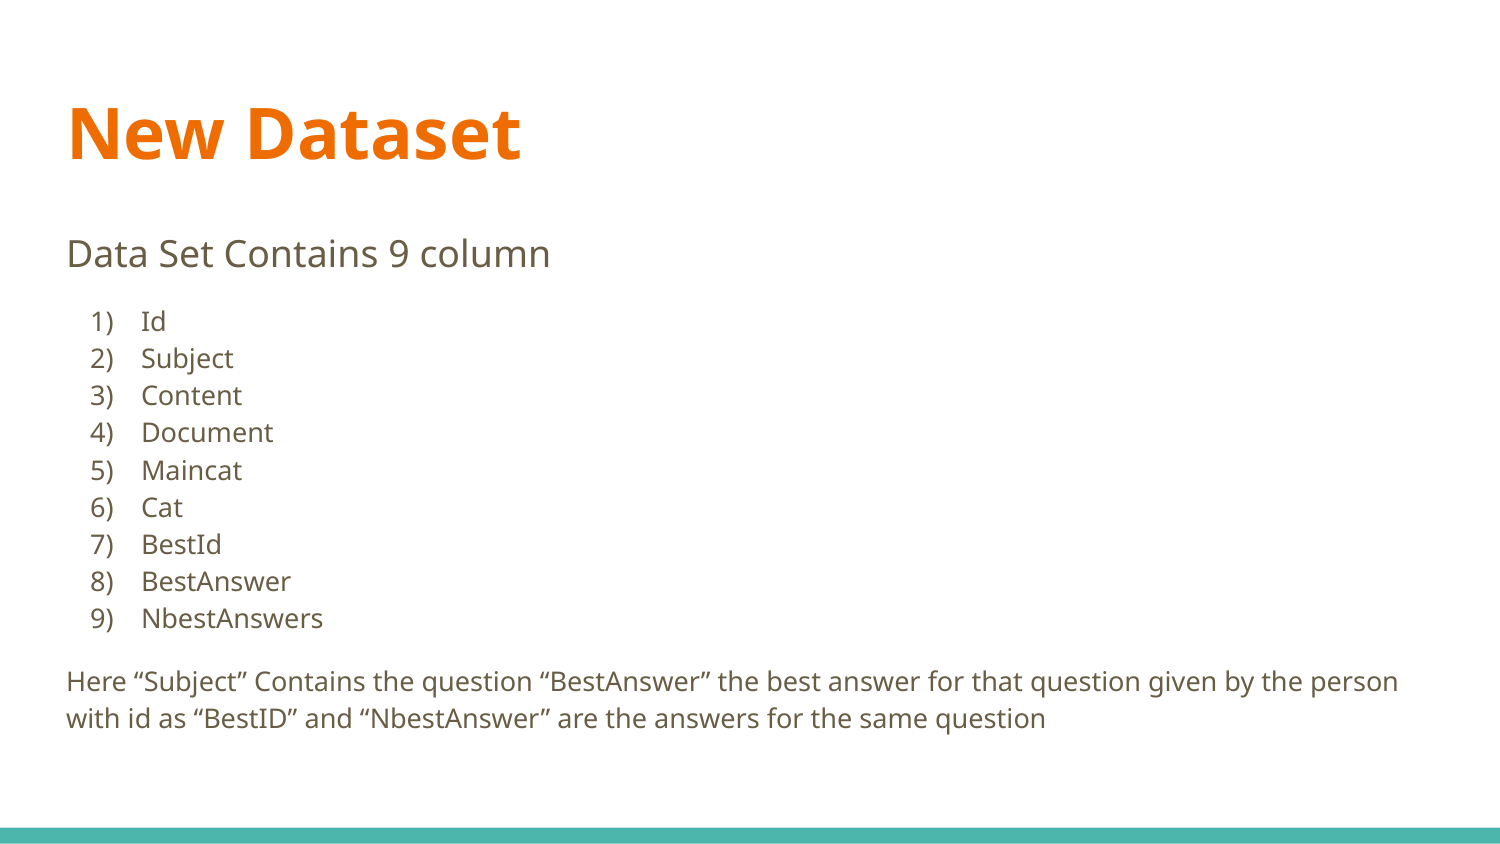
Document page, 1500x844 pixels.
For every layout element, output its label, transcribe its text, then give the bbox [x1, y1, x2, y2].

list Data Set Contains 9 column Id Subject Content Document Maincat Cat BestId BestAnswer NbestAnswers Here “Subject” Contains the question “BestAnswer” the best answer for that question given by the person with id as “BestID” and “NbestAnswer” are the answers for the same question [51, 207, 1449, 750]
title New Dataset [51, 72, 1449, 189]
